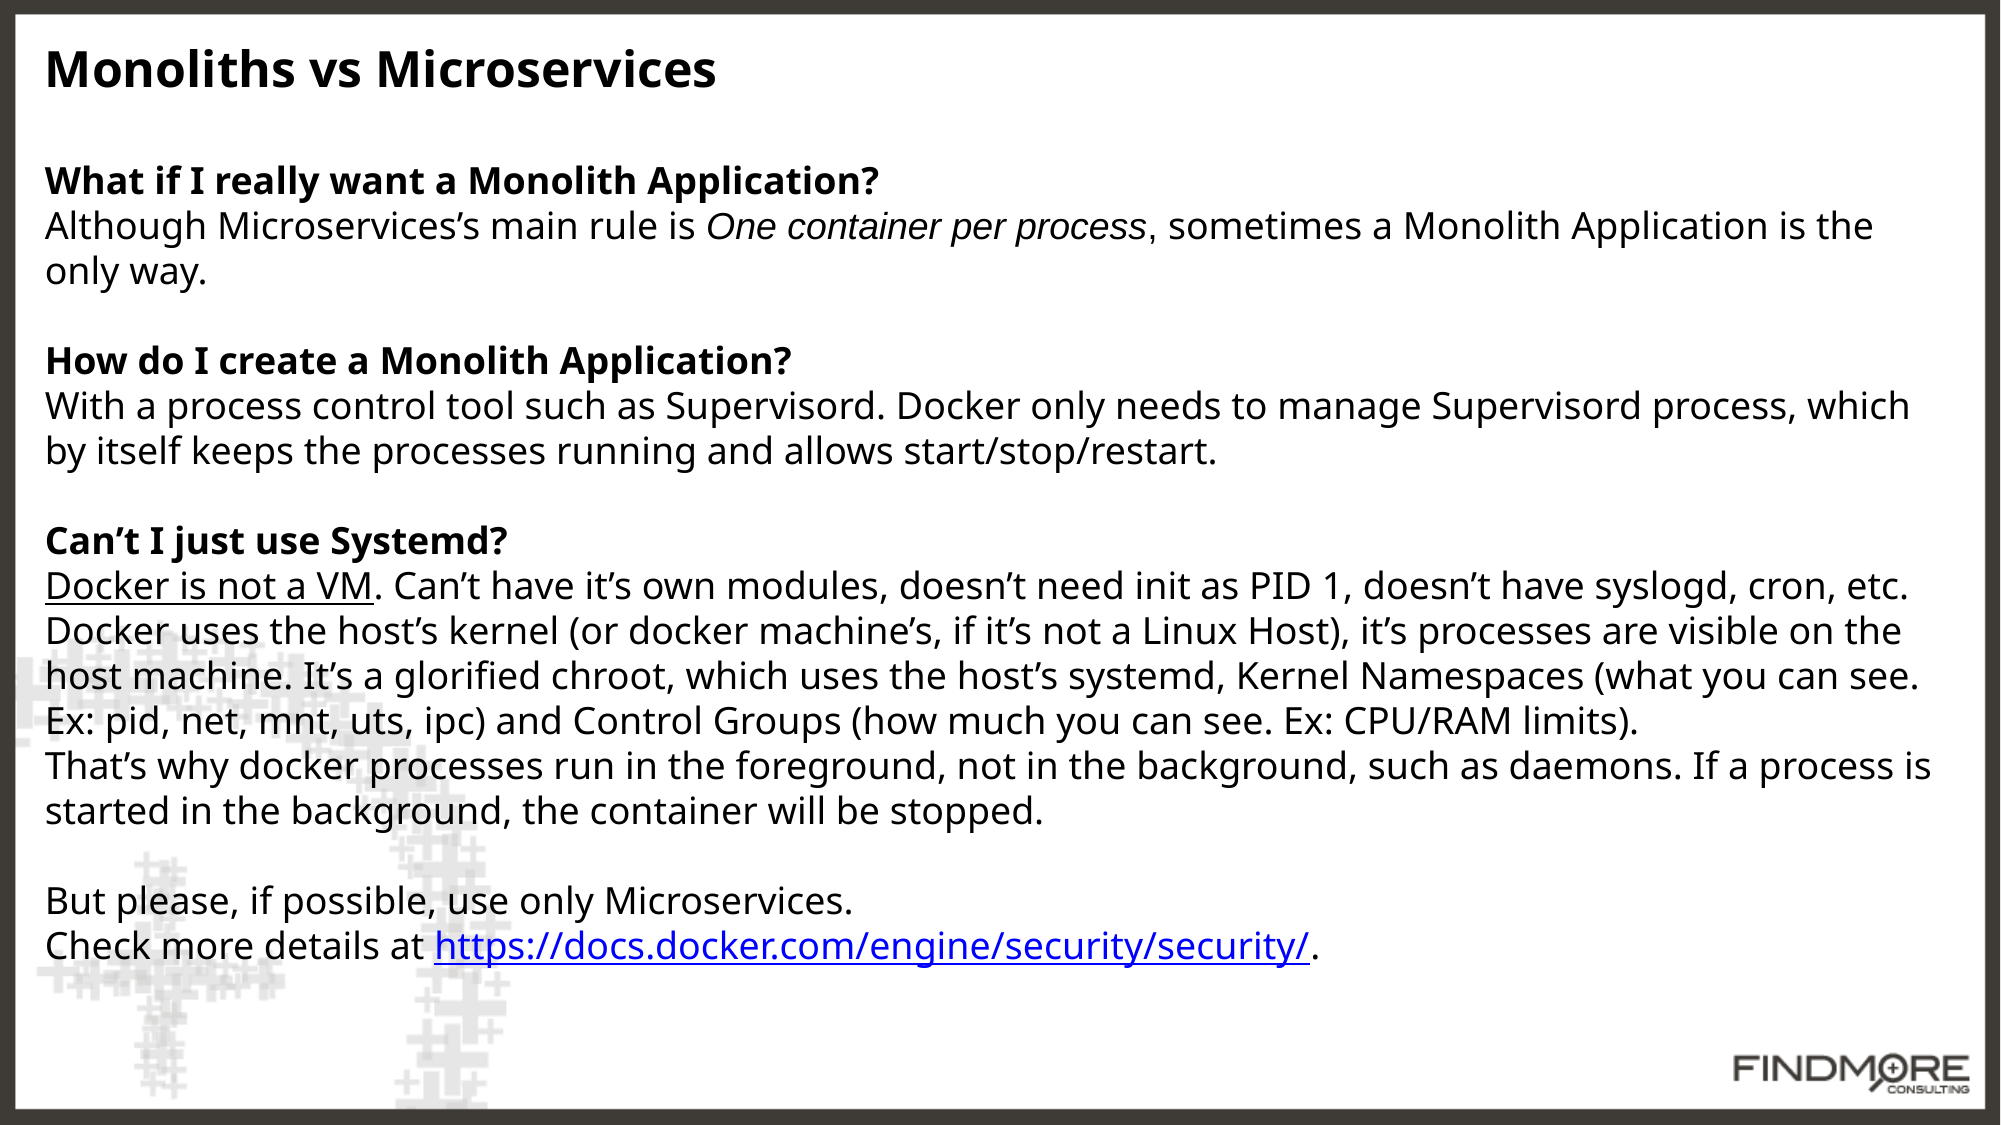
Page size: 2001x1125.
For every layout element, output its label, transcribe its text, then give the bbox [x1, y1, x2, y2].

picture [0, 0, 2001, 1125]
text_box Monoliths vs Microservices What if I really want a Monolith Application? Although Microservices’s main rule is One container per process, sometimes a Monolith Application is the only way. How do I create a Monolith Application? With a process control tool such as Supervisord. Docker only needs to manage Supervisord process, which by itself keeps the processes running and allows start/stop/restart. Can’t I just use Systemd? Docker is not a VM. Can’t have it’s own modules, doesn’t need init as PID 1, doesn’t have syslogd, cron, etc. Docker uses the host’s kernel (or docker machine’s, if it’s not a Linux Host), it’s processes are visible on the host machine. It’s a glorified chroot, which uses the host’s systemd, Kernel Namespaces (what you can see. Ex: pid, net, mnt, uts, ipc) and Control Groups (how much you can see. Ex: CPU/RAM limits). That’s why docker processes run in the foreground, not in the background, such as daemons. If a process is started in the background, the container will be stopped. But please, if possible, use only Microservices. Check more details at https://docs.docker.com/engine/security/security/. [29, 29, 1965, 1076]
